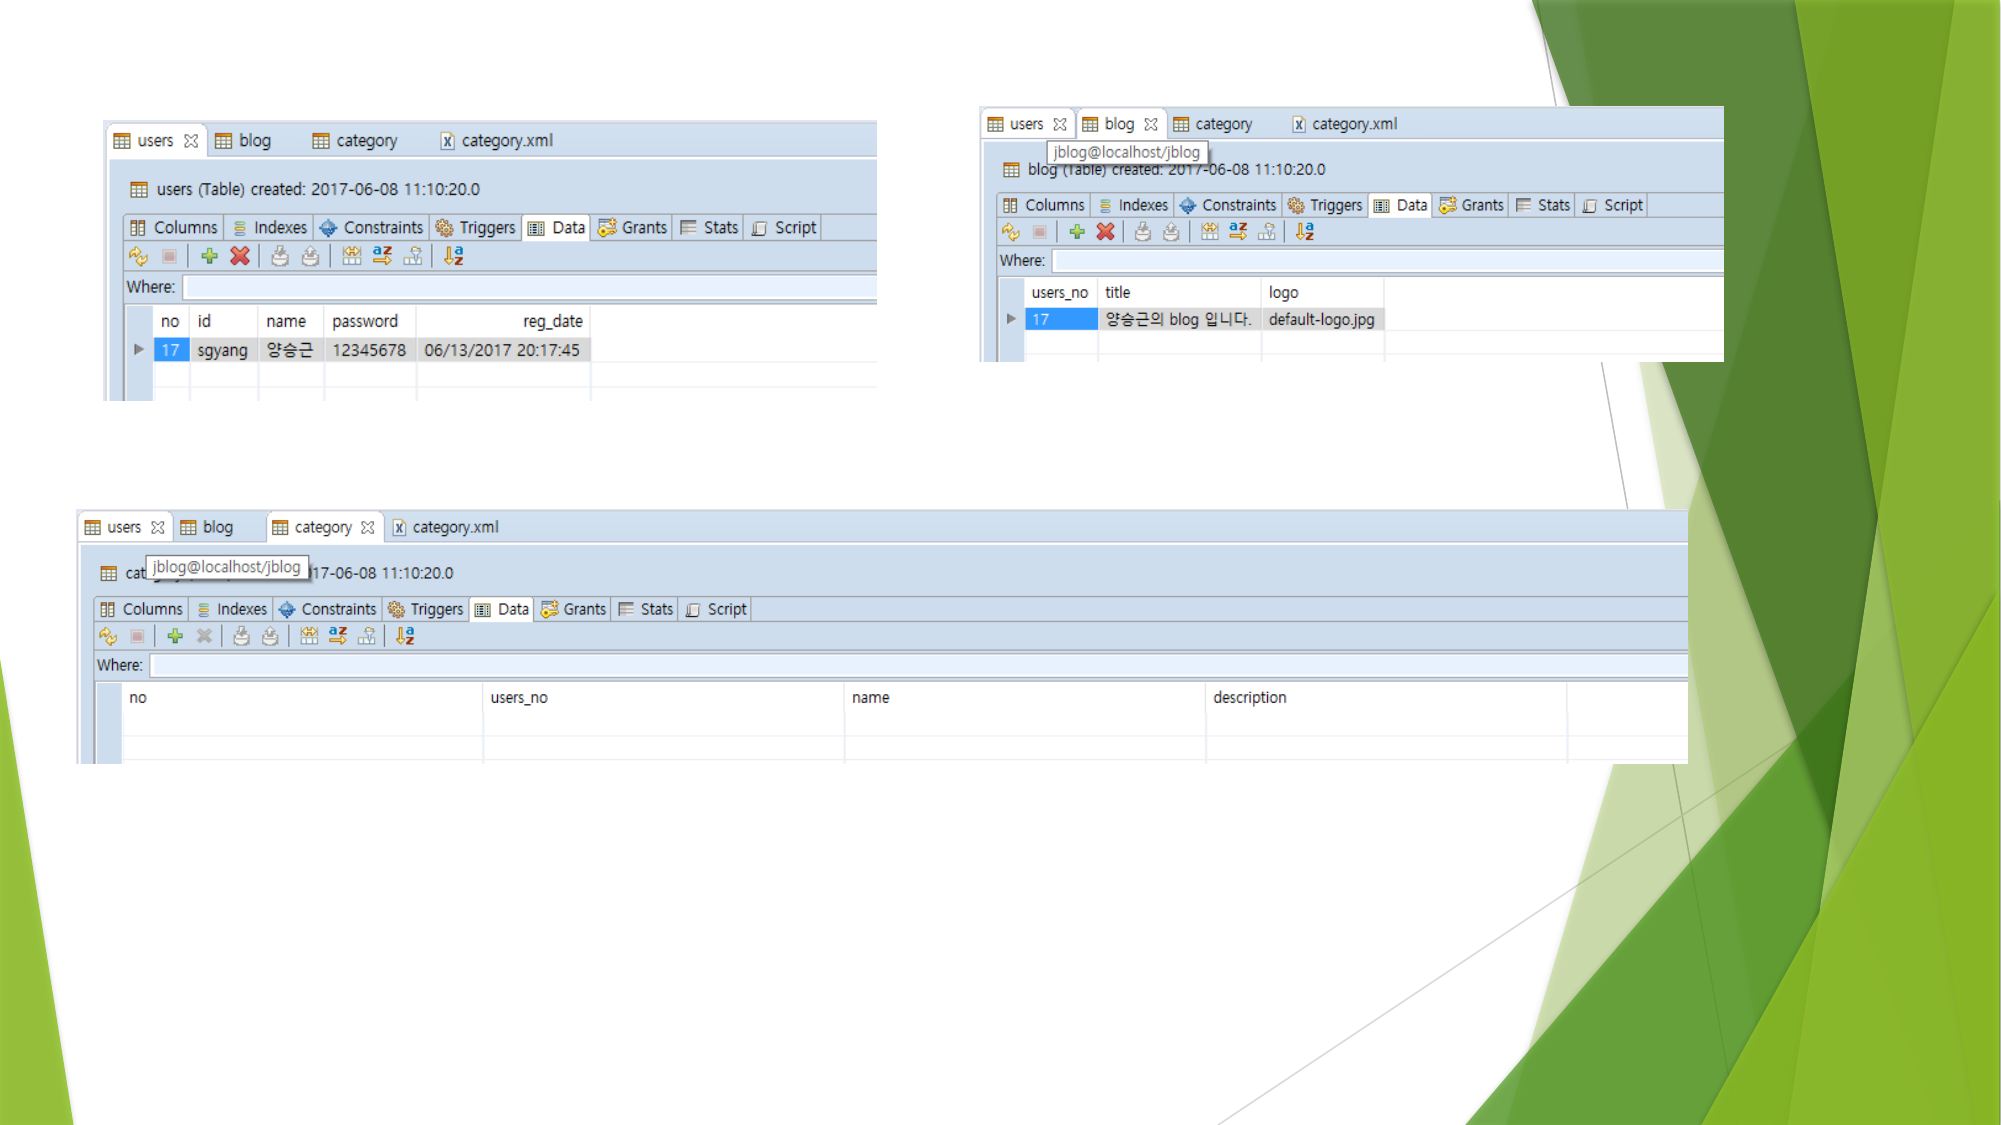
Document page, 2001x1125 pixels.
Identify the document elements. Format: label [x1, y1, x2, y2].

picture [979, 105, 1724, 363]
picture [103, 119, 877, 402]
picture [75, 508, 1688, 765]
